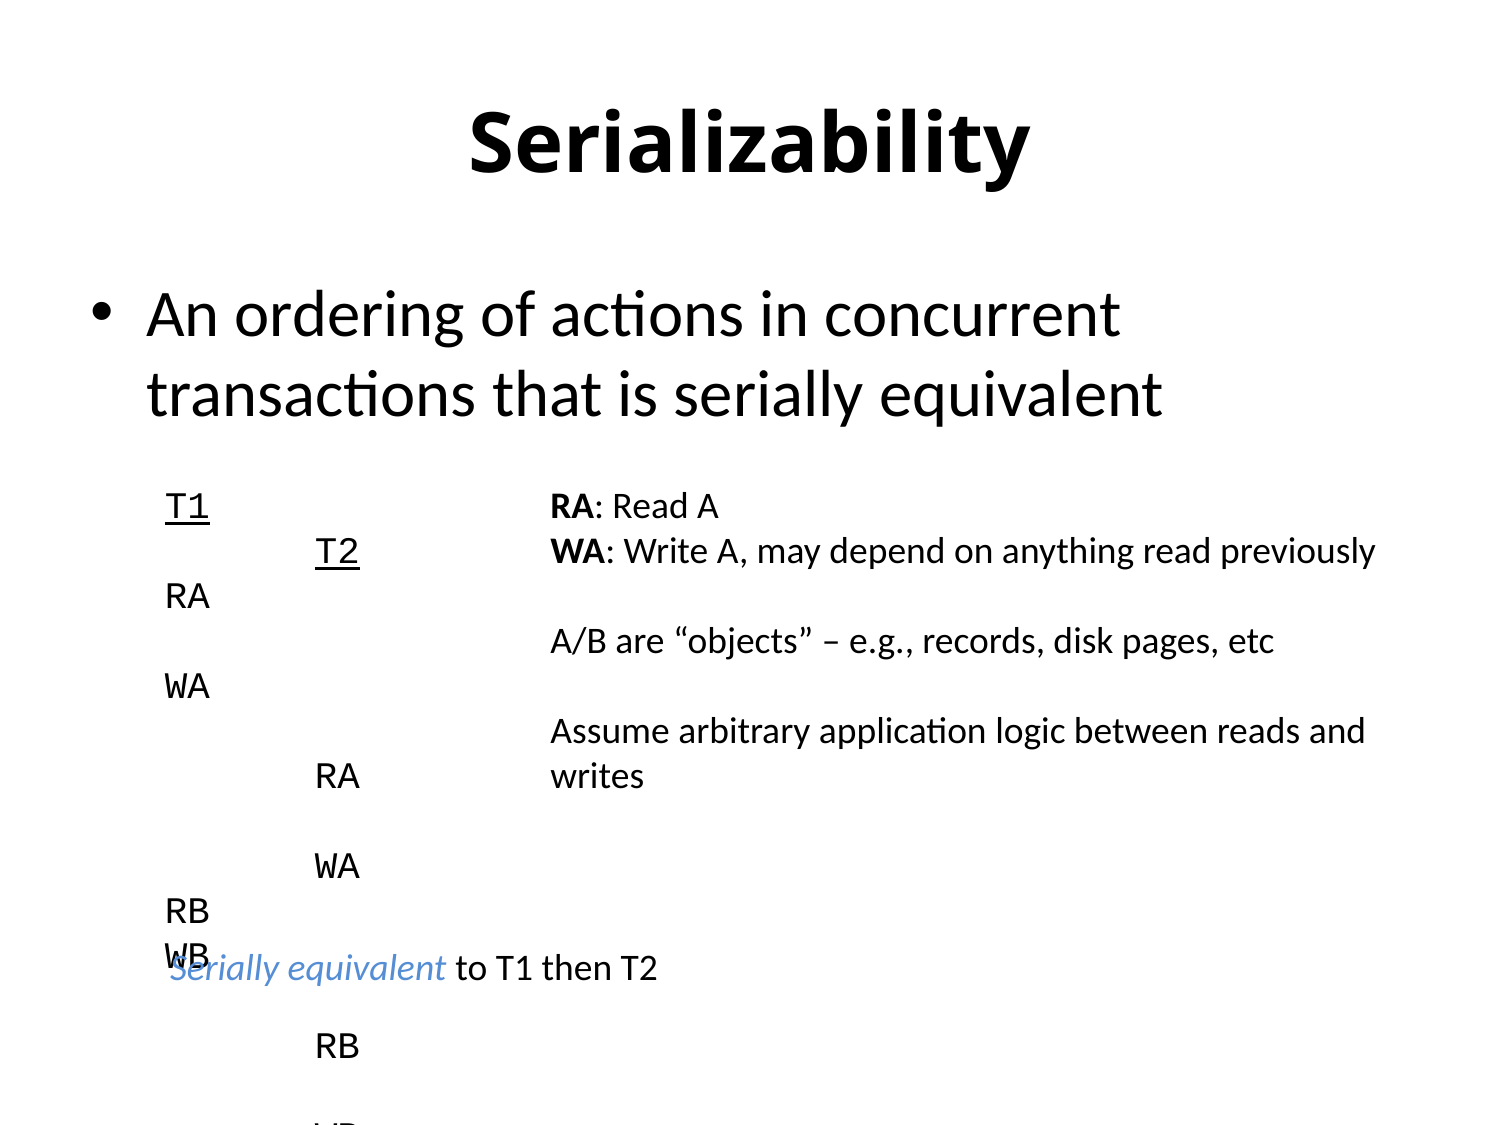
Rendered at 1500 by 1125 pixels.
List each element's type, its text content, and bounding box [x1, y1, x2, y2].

list An ordering of actions in concurrent transactions that is serially equivalent [75, 262, 1425, 1005]
text_box Serially equivalent to T1 then T2 [155, 935, 770, 996]
title Serializability [75, 45, 1425, 233]
text_box T1 T2 RA WA RA WA RB WB RB WB [75, 474, 488, 1125]
text_box RA: Read A WA: Write A, may depend on anything read previously A/B are “objects” – e.g., records, disk pages, etc Assume arbitrary application logic between reads and writes [535, 474, 1466, 849]
